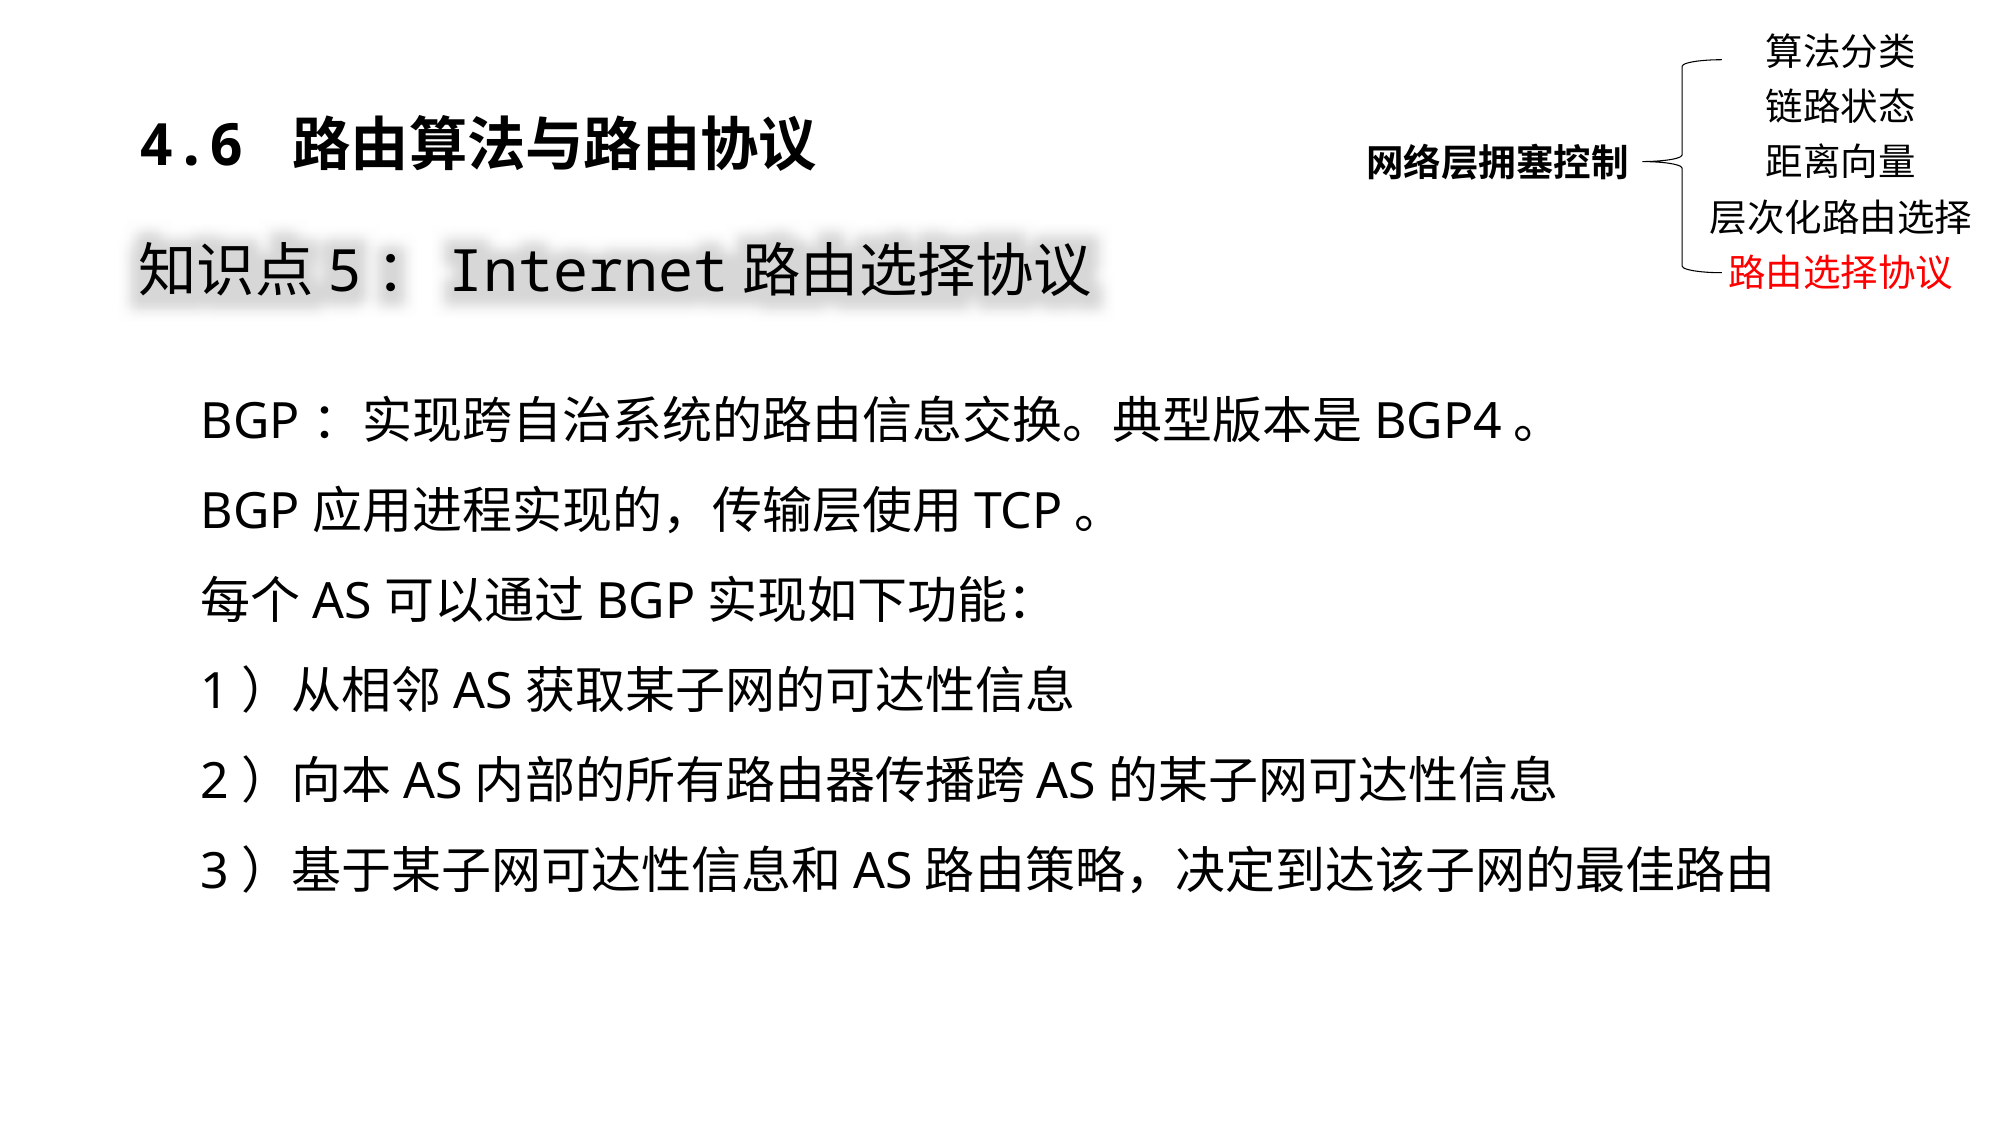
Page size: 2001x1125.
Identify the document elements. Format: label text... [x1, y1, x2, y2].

text_box 知识点5：Internet路由选择协议 [120, 172, 1945, 329]
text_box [1349, 31, 1989, 303]
text_box BGP：实现跨自治系统的路由信息交换。典型版本是BGP4。 BGP应用进程实现的，传输层使用TCP。 每个AS可以通过BGP实现如下功能： 1）从相邻AS获取某子网的可达性信息 2）向本AS内部的所有路由器传播跨AS的某子网可达性信息 3）基于某子网可达性信息和AS路由策略，决定到达该子网的最佳路由 [186, 350, 1827, 906]
text_box 4.6 路由算法与路由协议 [120, 97, 1349, 156]
